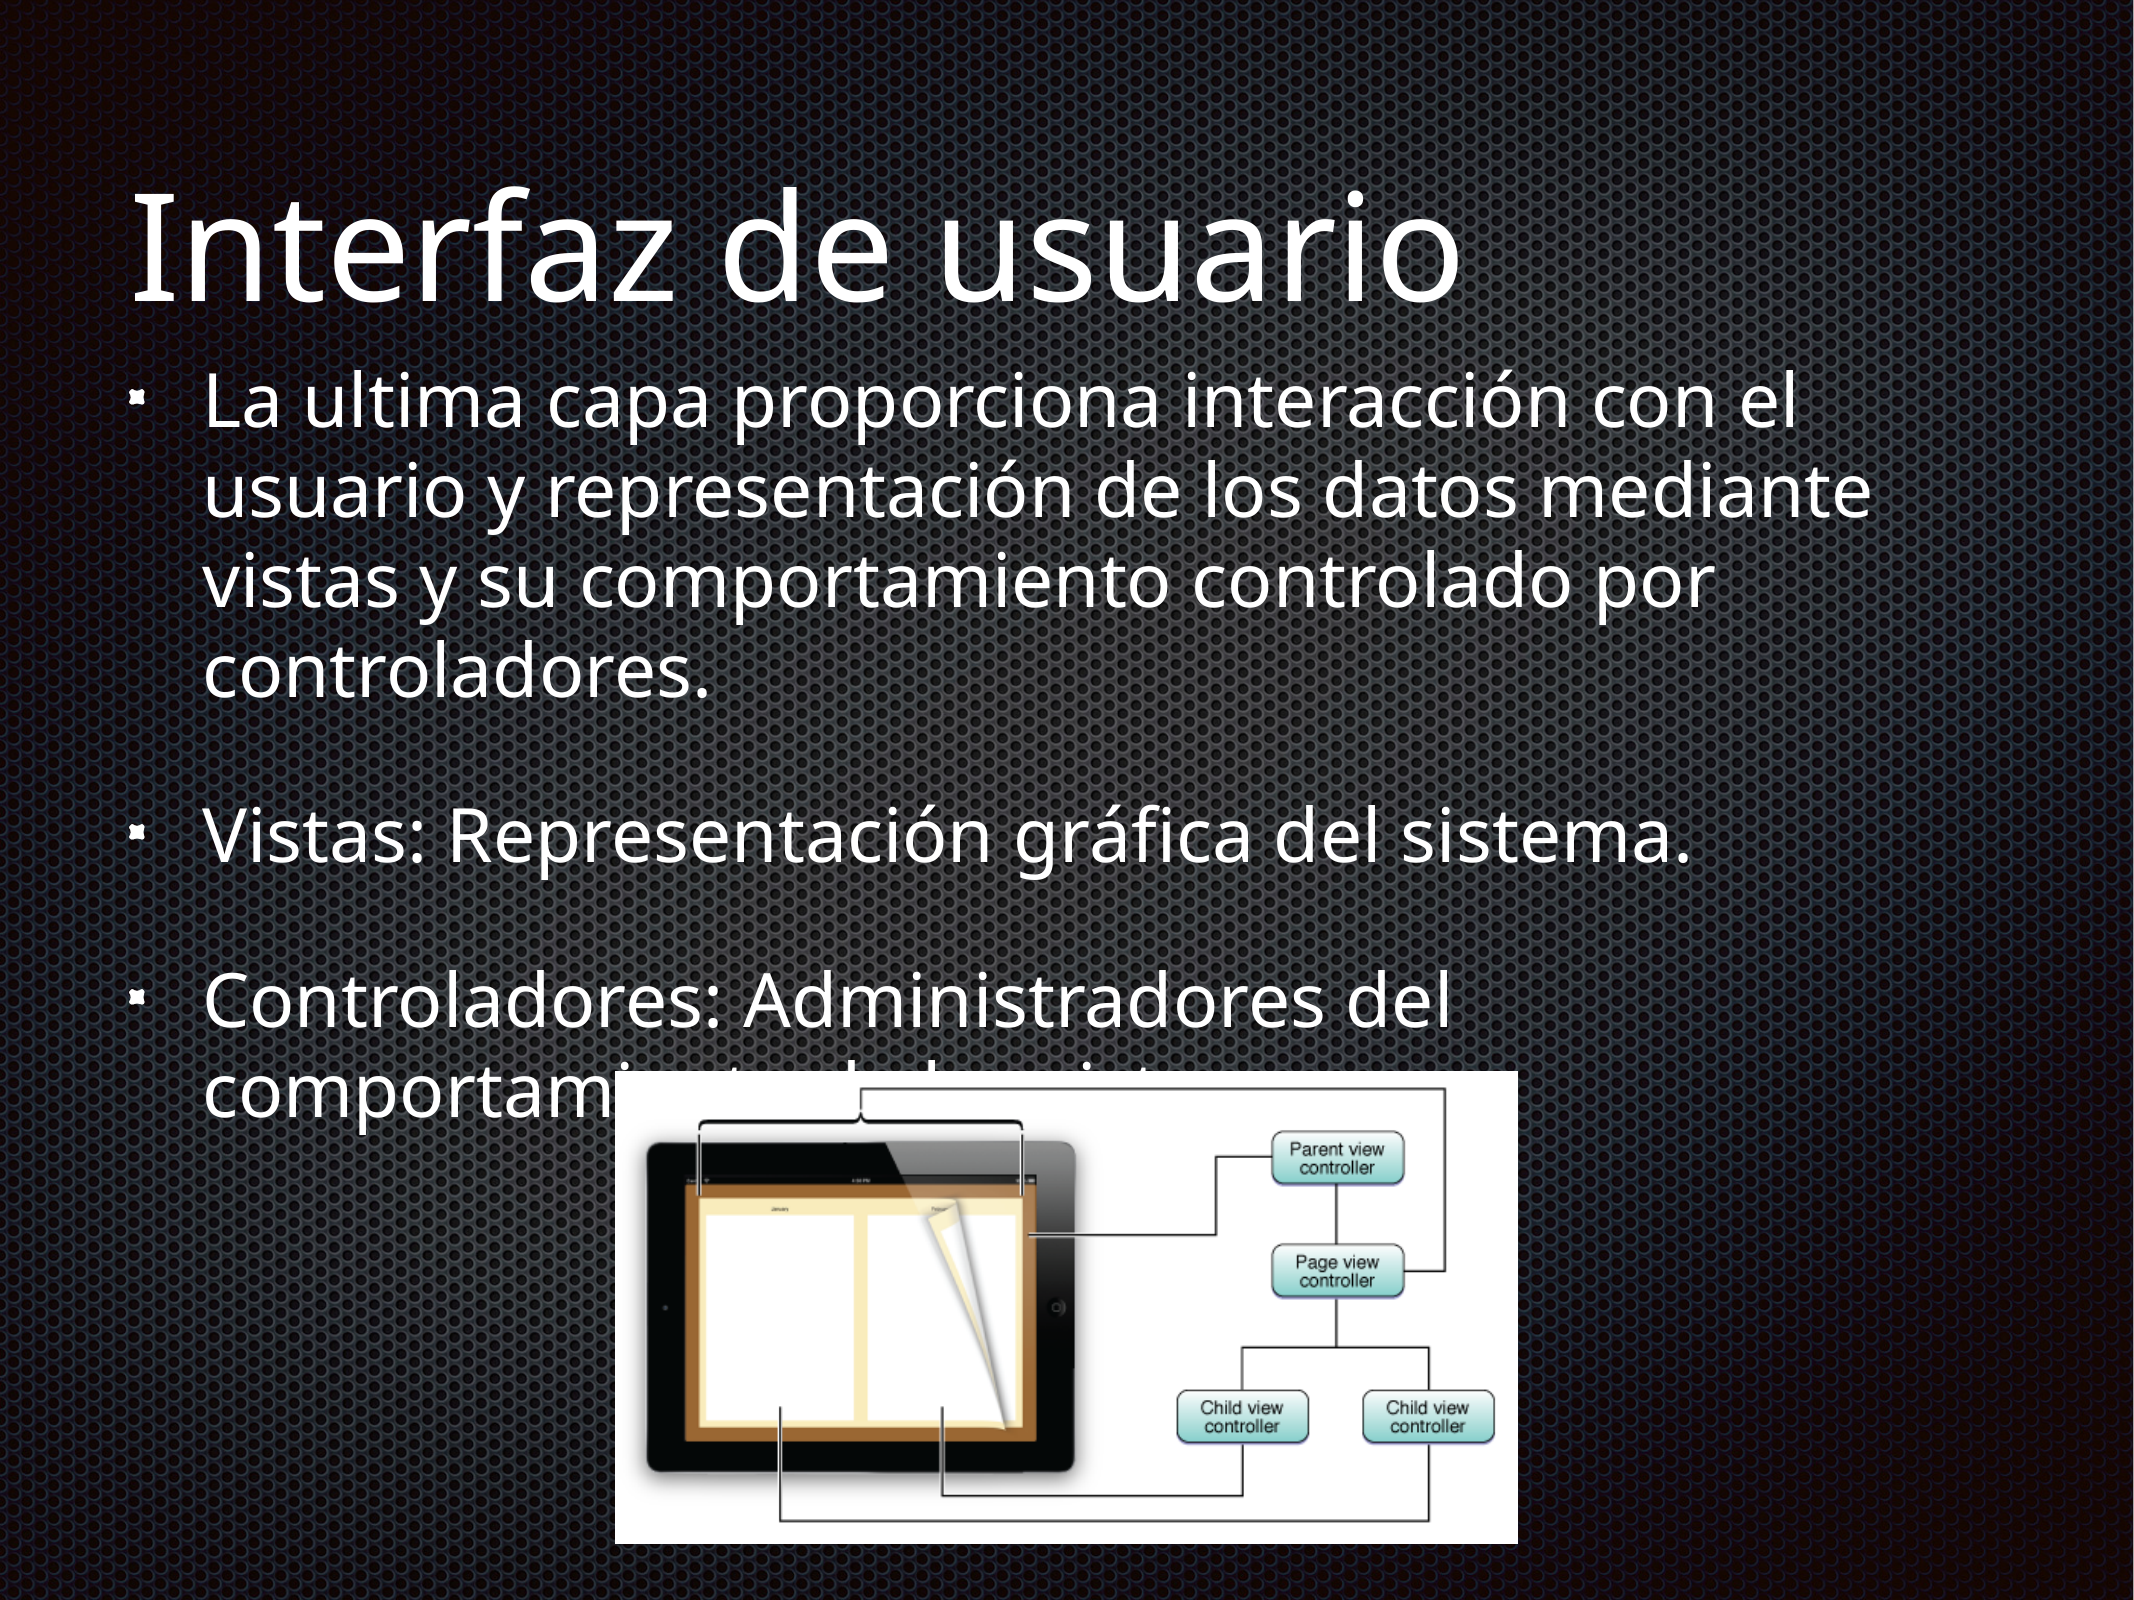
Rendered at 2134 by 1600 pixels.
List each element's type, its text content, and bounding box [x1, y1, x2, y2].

picture [0, 0, 2134, 1600]
title Interfaz de usuario [128, 41, 2005, 351]
list La ultima capa proporciona interacción con el usuario y representación de los datos mediante vistas y su comportamiento controlado por controladores. Vistas: Representación gráfica del sistema. Controladores: Administradores del comportamiento de las vistas. [128, 351, 2005, 1291]
